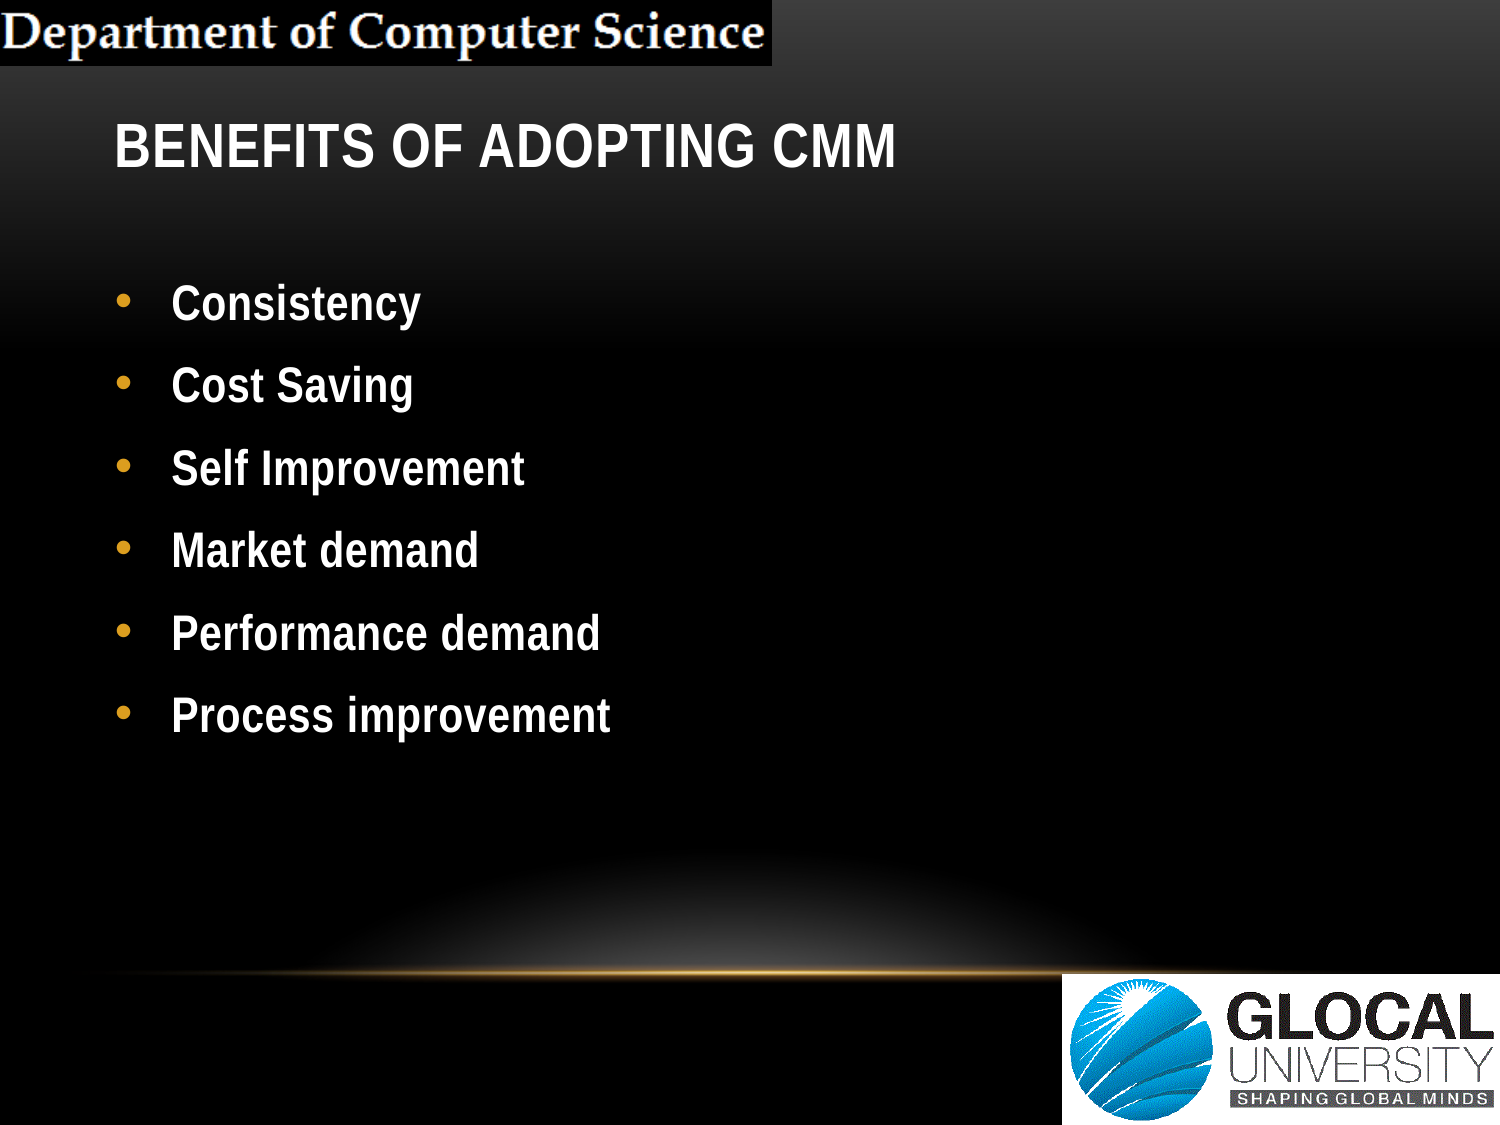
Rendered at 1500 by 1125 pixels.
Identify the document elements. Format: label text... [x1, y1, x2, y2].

list Consistency Cost Saving Self Improvement Market demand Performance demand Process improvement [99, 262, 1400, 938]
title Benefits Of Adopting CMM [99, 75, 1400, 262]
picture [0, 0, 1500, 1125]
